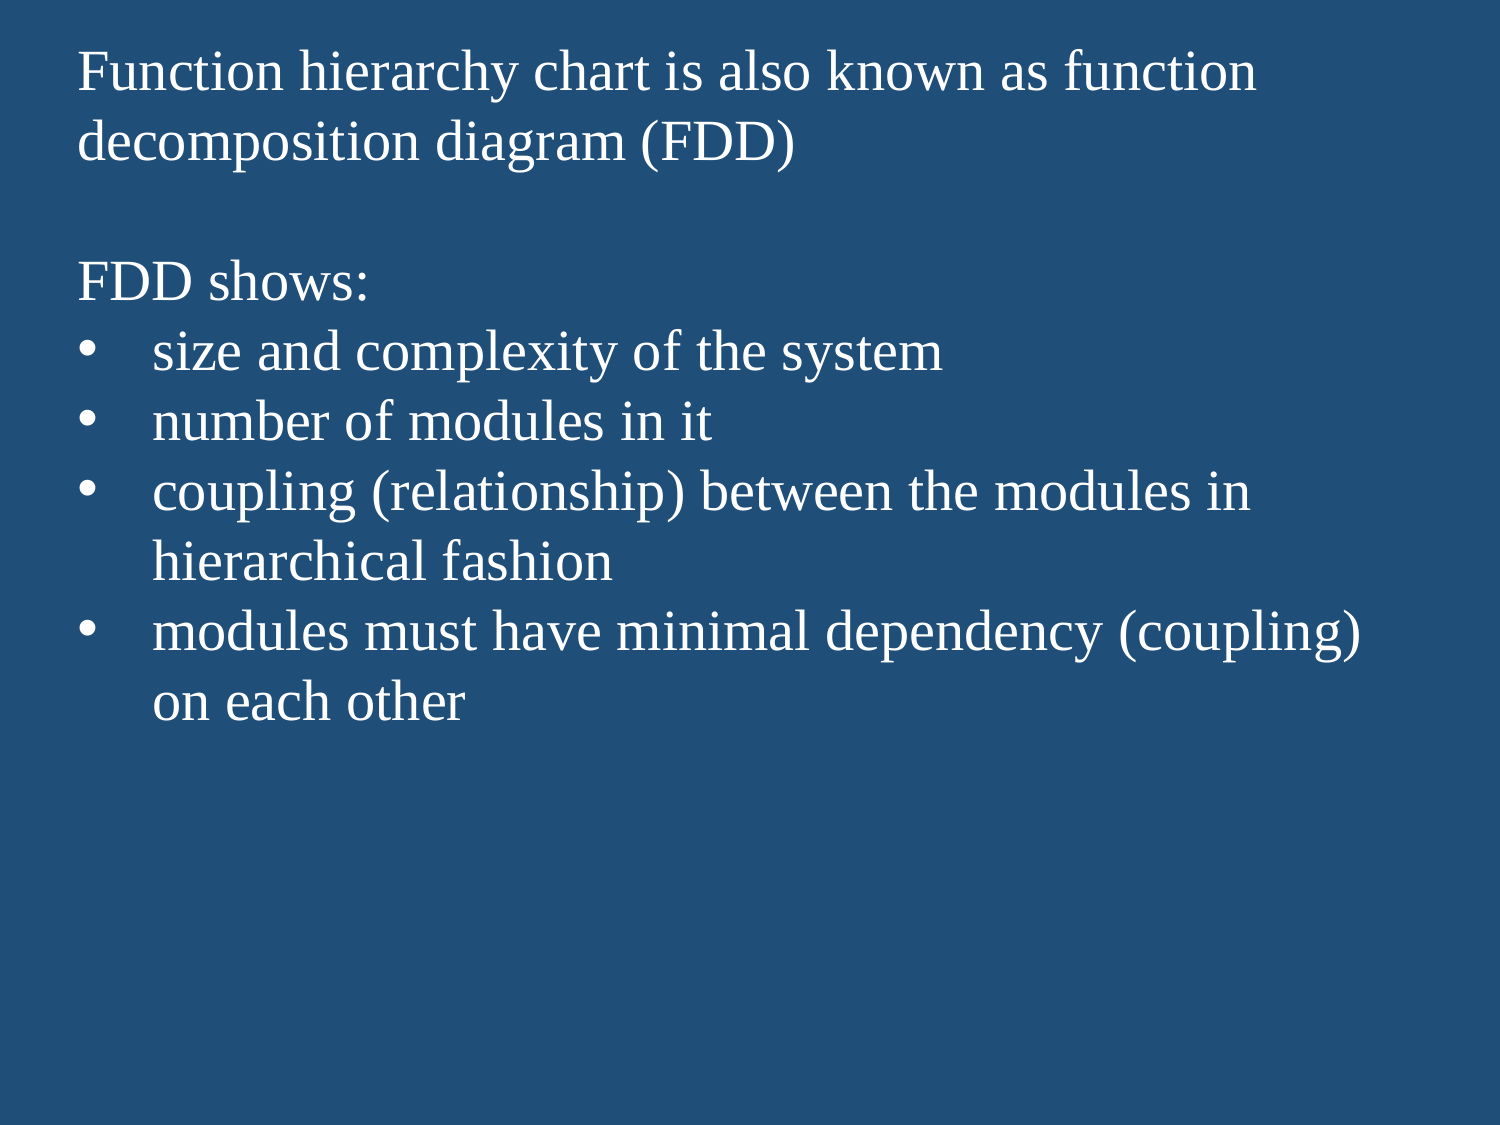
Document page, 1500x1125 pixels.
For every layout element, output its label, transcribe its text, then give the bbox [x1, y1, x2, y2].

text_box Function hierarchy chart is also known as function decomposition diagram (FDD) FDD shows: size and complexity of the system number of modules in it coupling (relationship) between the modules in hierarchical fashion modules must have minimal dependency (coupling) on each other [62, 24, 1447, 740]
